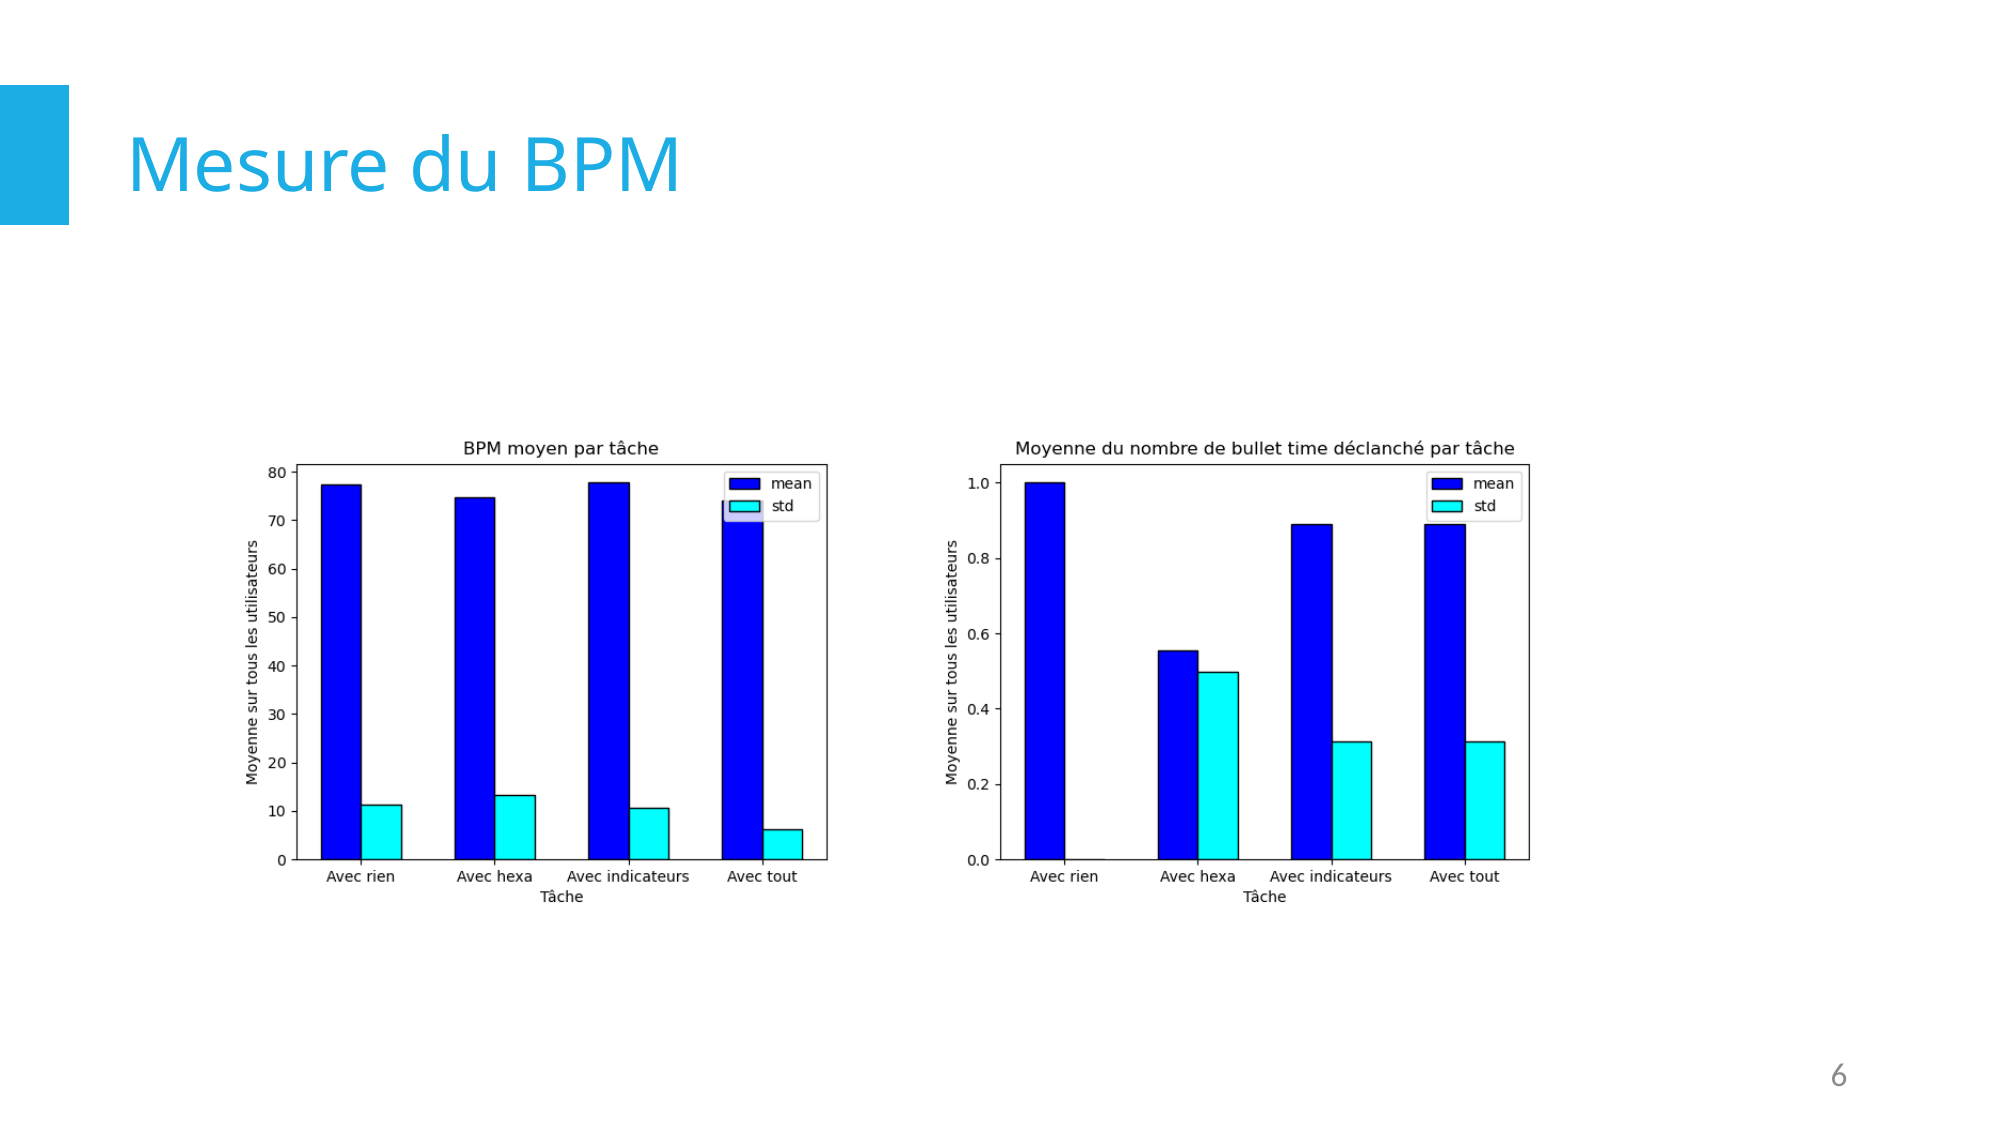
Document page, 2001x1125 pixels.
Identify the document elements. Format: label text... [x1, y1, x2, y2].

slide_number 6 [1412, 1042, 1863, 1103]
picture [211, 402, 895, 916]
picture [915, 402, 1597, 916]
title Mesure du BPM [111, 58, 1522, 276]
